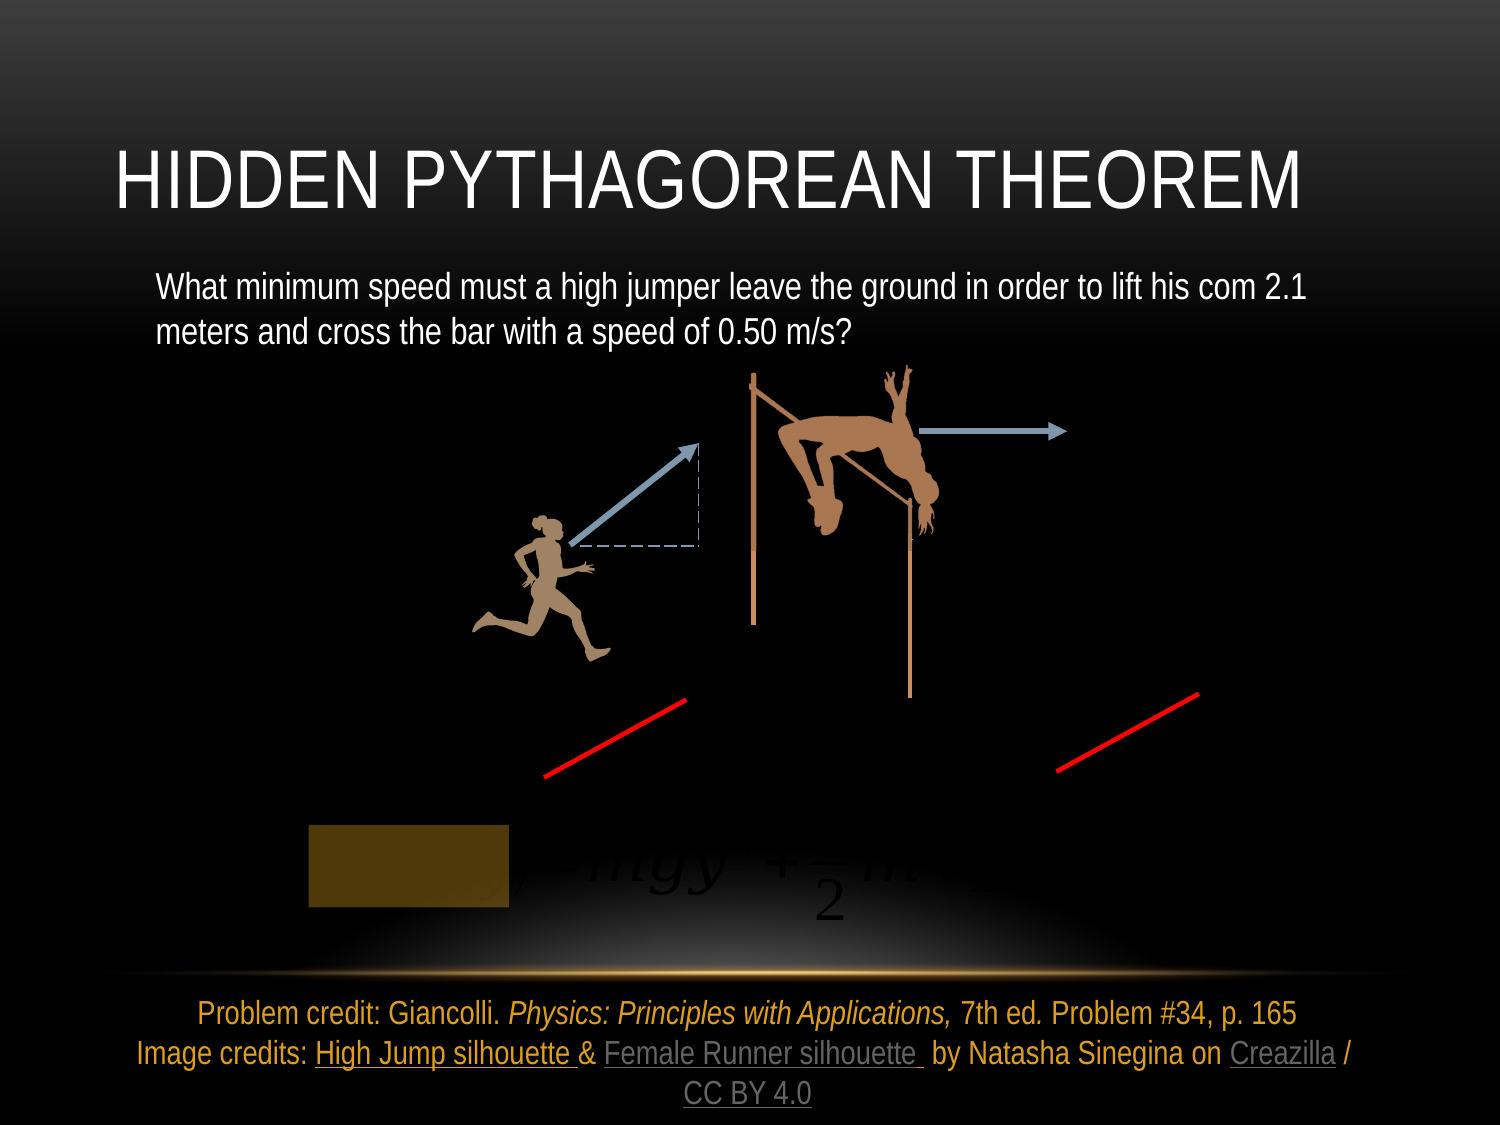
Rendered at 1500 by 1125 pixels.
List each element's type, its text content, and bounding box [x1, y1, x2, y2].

text_box [308, 824, 510, 908]
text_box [1056, 693, 1200, 772]
text_box Problem credit: Giancolli. Physics: Principles with Applications, 7th ed. Problem #34, p. 165 Image credits: High Jump silhouette & Female Runner silhouette by Natasha Sinegina on Creazilla / CC BY 4.0 [58, 983, 1437, 1119]
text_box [569, 443, 698, 546]
title Hidden Pythagorean theorem [99, 45, 1400, 233]
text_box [543, 699, 687, 778]
picture [0, 0, 1500, 1125]
text_box What minimum speed must a high jumper leave the ground in order to lift his com 2.1 meters and cross the bar with a speed of 0.50 m/s? [140, 254, 1359, 360]
